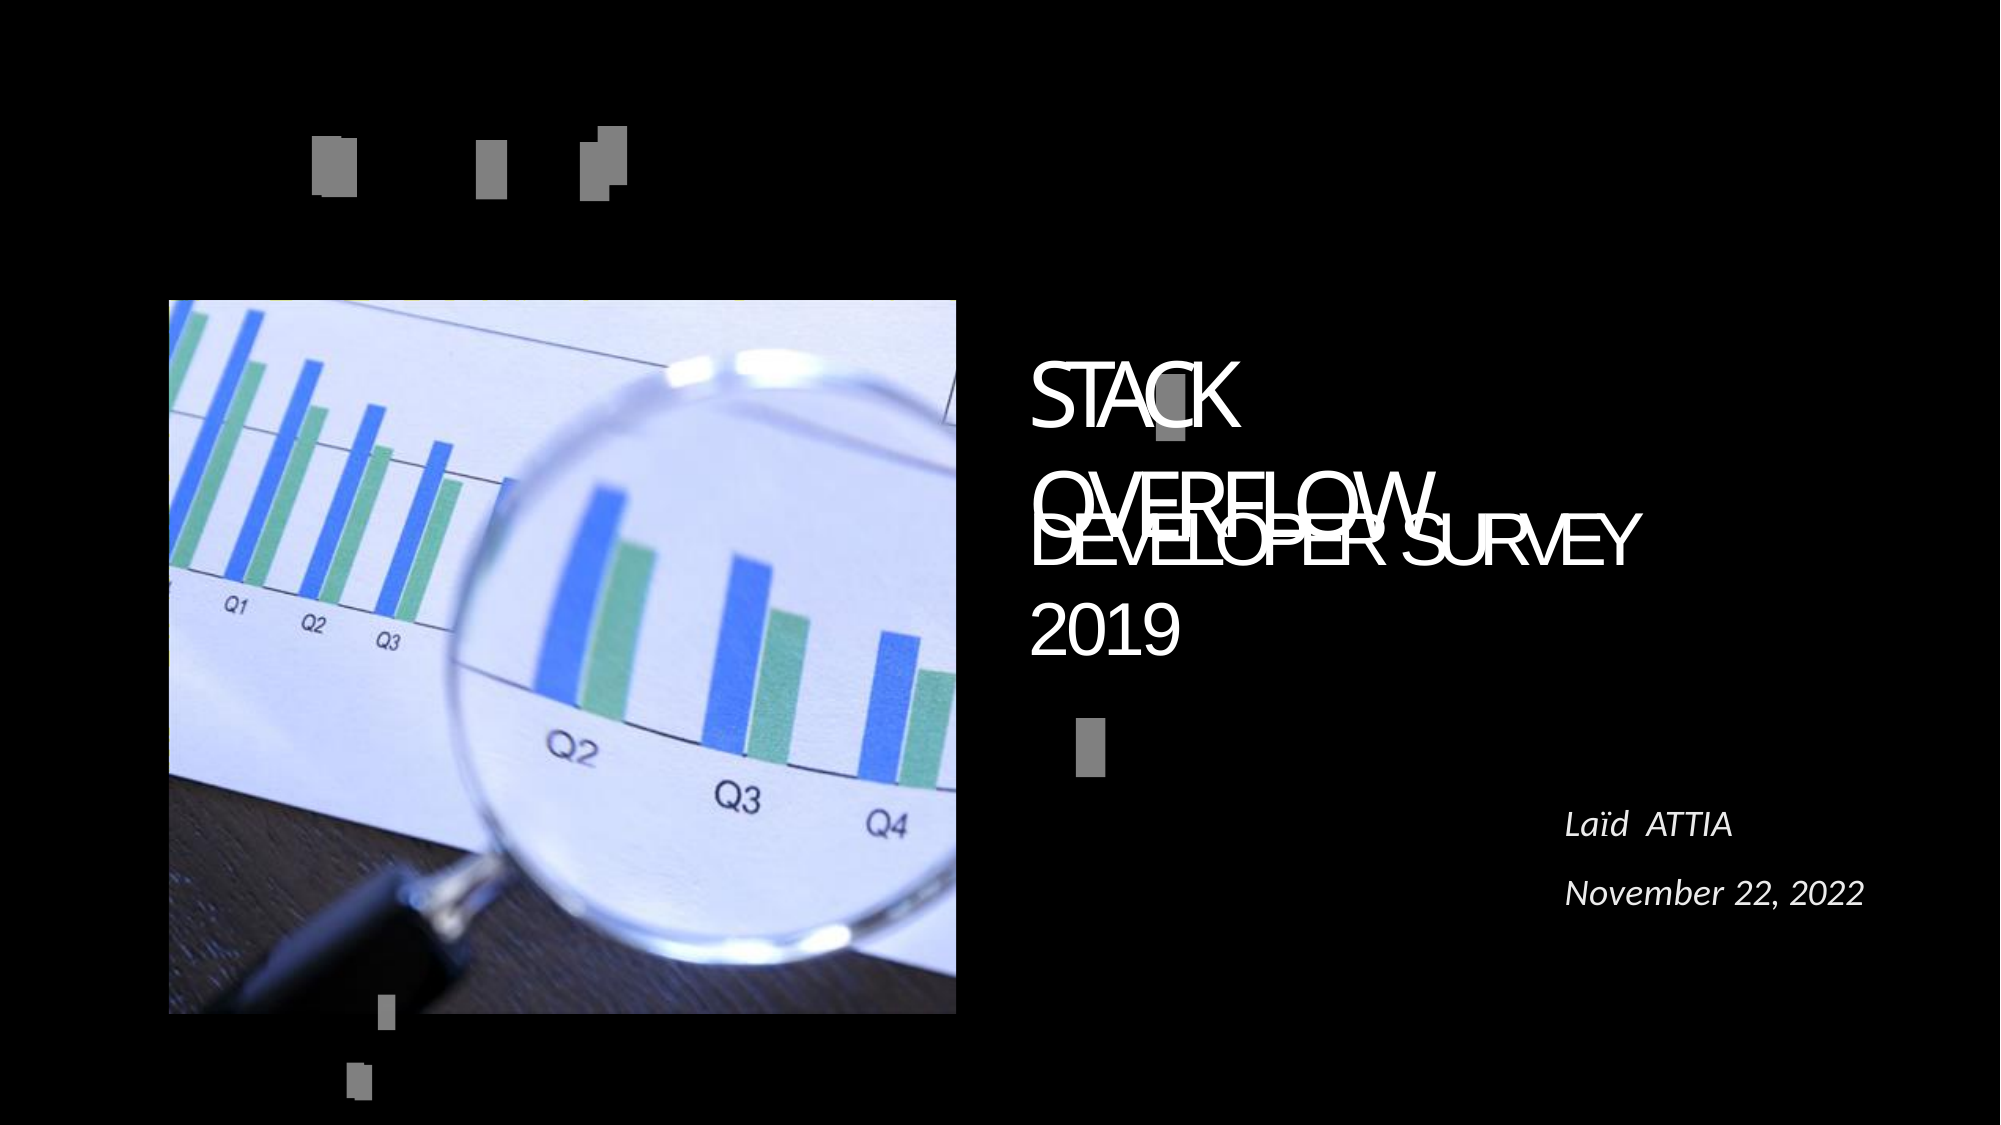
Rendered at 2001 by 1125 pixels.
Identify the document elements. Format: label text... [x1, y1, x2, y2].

text_box [1075, 718, 1106, 778]
text_box [1155, 374, 1186, 442]
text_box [168, 299, 957, 1031]
title STACK OVERFLOW [1026, 333, 1577, 488]
text_box [346, 1062, 373, 1101]
text_box Laïd ATTIA November 22, 2022 [1487, 774, 1950, 913]
text_box [311, 136, 357, 198]
text_box [475, 140, 508, 200]
text_box DEVELOPER SURVEY 2019 [1026, 488, 1804, 671]
text_box [579, 126, 628, 202]
